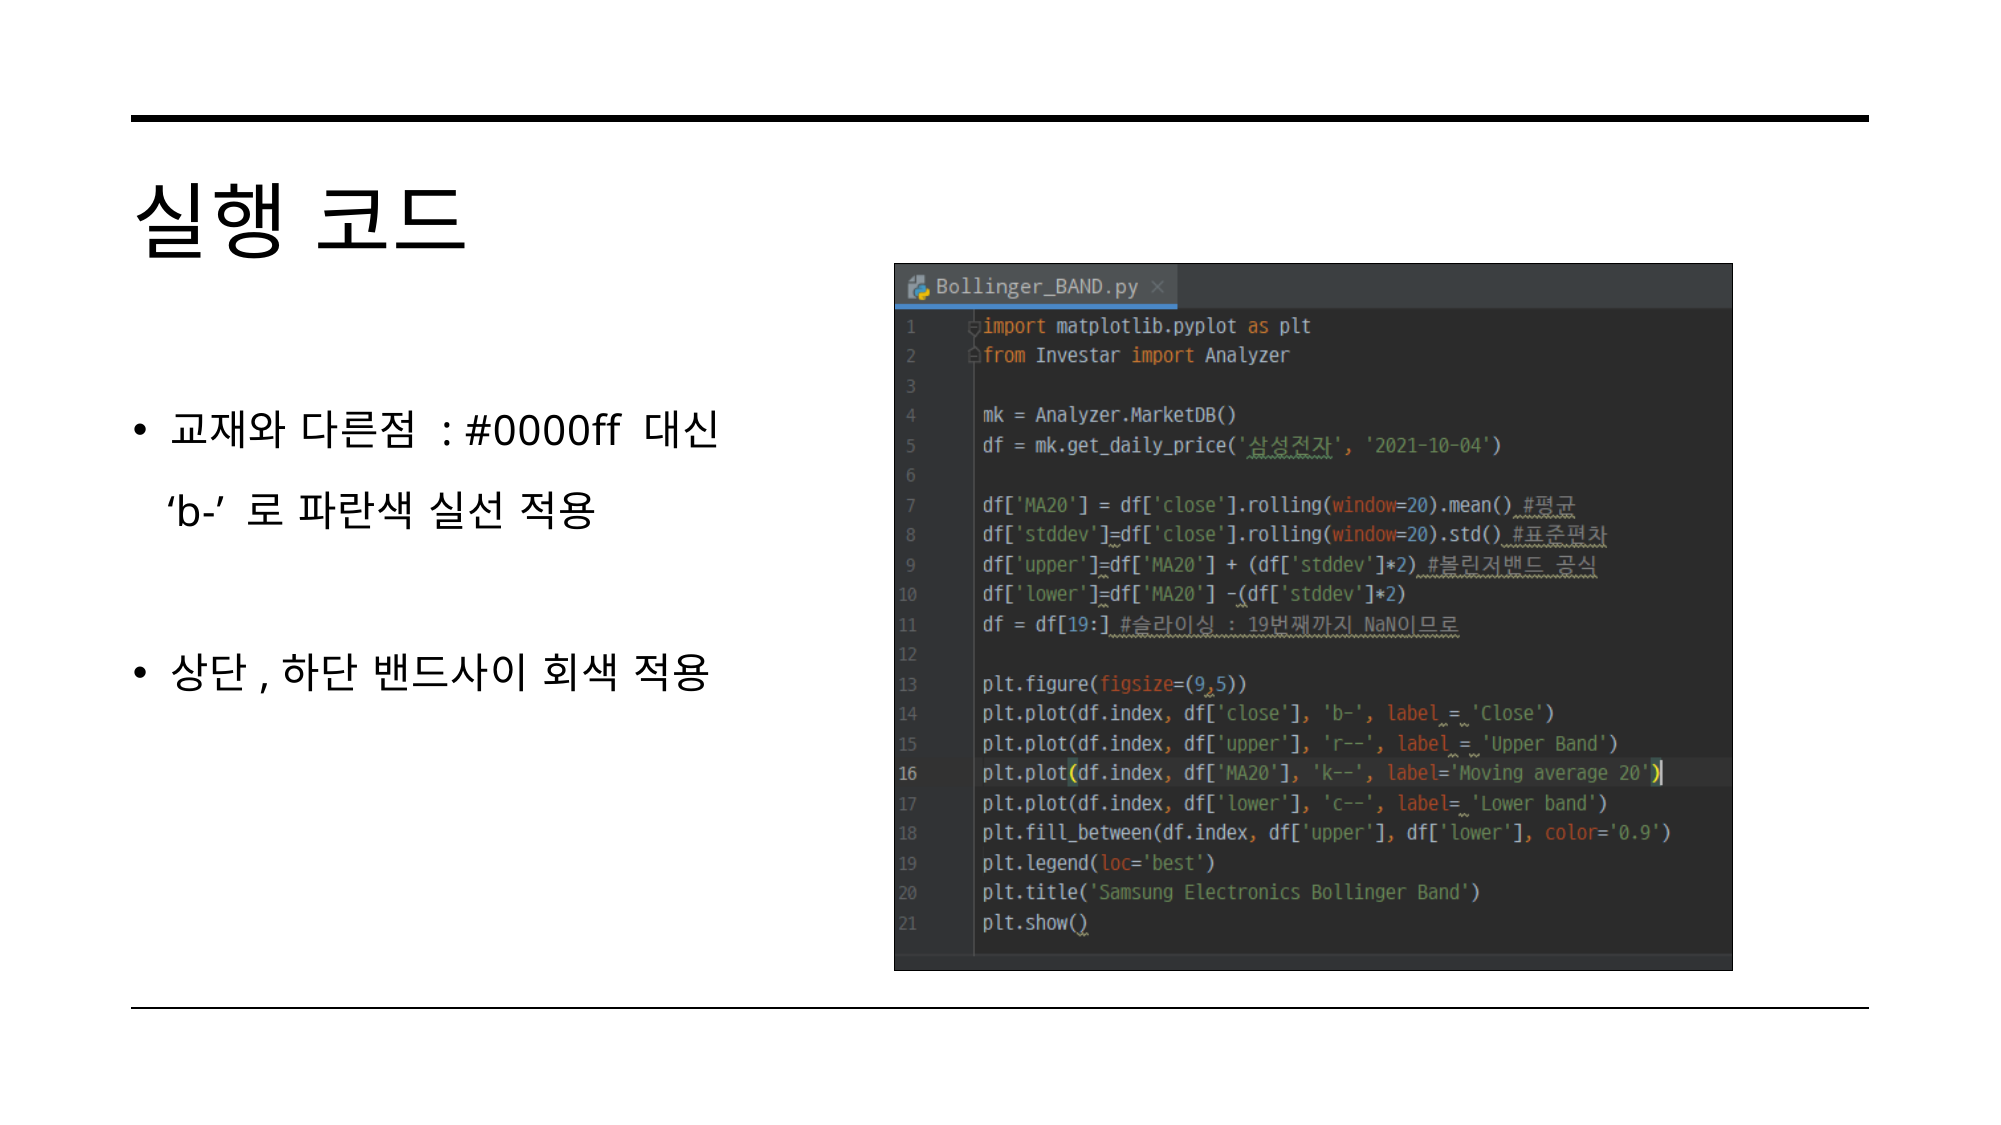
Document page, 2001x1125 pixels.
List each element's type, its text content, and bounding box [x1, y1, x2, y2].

list 교재와 다른점 : #0000ff 대신 ‘b-’ 로 파란색 실선 적용 상단,하단 밴드사이 회색 적용 [114, 376, 1869, 973]
title 실행 코드 [114, 151, 1869, 376]
picture [894, 263, 1733, 971]
